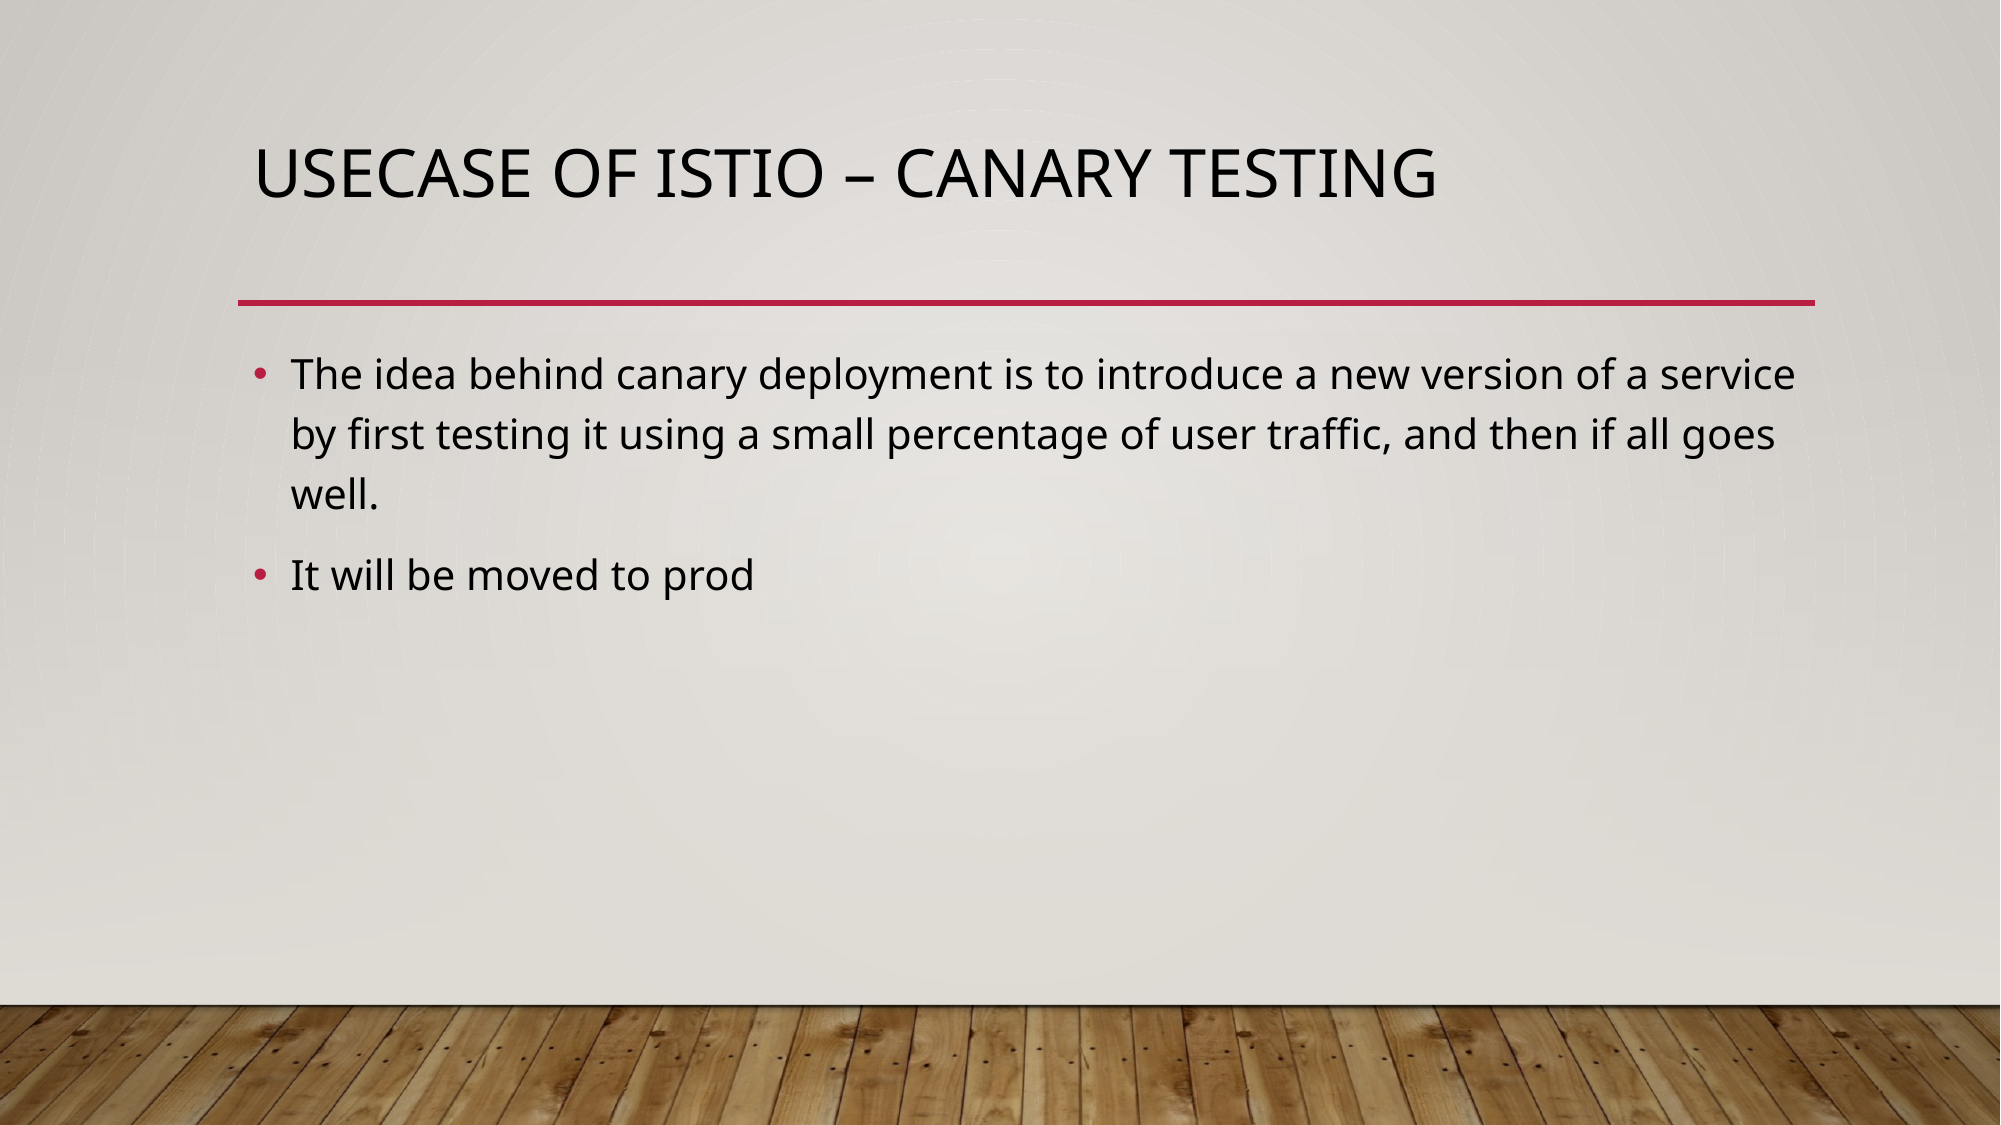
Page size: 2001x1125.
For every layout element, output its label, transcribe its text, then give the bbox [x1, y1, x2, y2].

list The idea behind canary deployment is to introduce a new version of a service by first testing it using a small percentage of user traffic, and then if all goes well. It will be moved to prod [238, 330, 1814, 897]
picture [0, 1005, 2000, 1125]
title Usecase of istio – canary testing [238, 131, 1814, 305]
